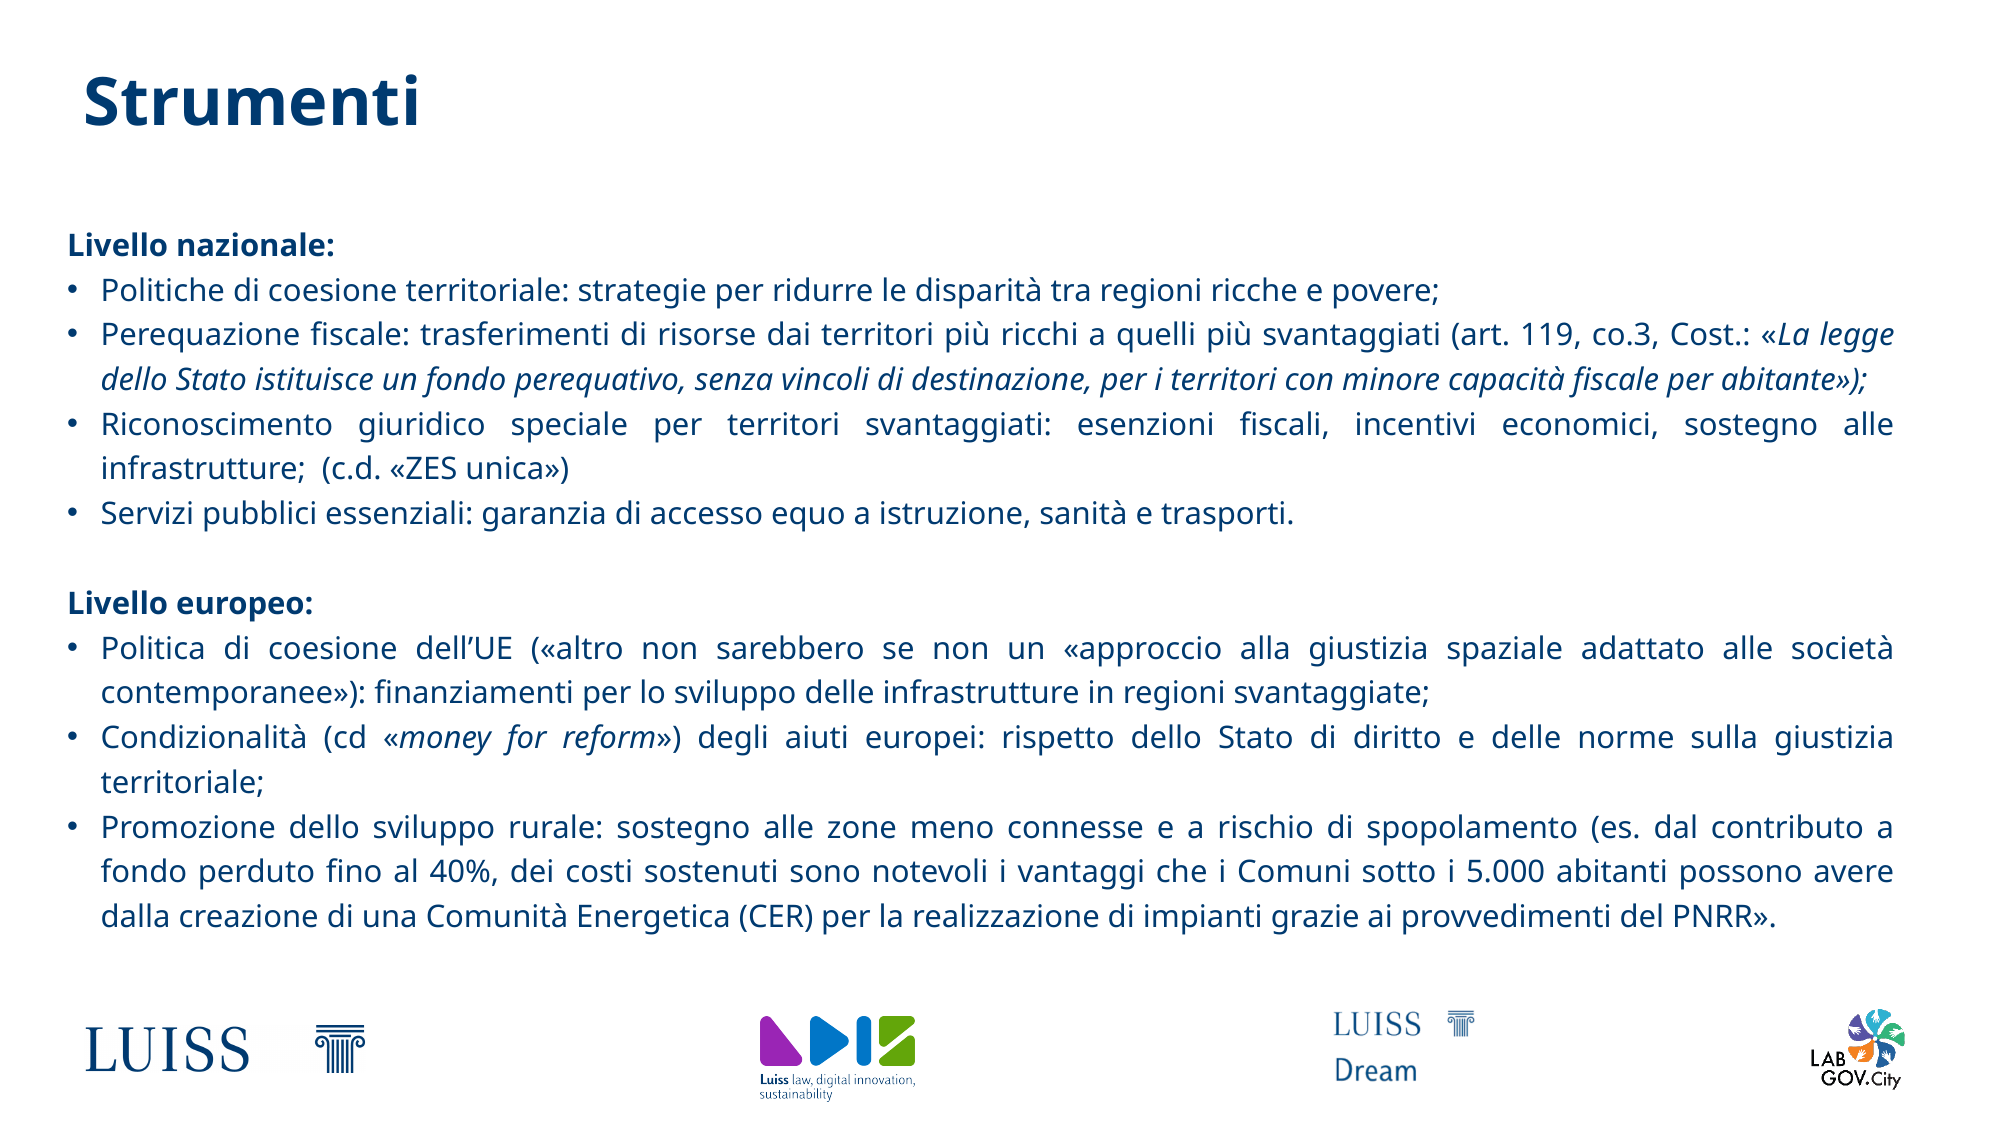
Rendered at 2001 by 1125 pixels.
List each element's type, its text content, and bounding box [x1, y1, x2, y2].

title Strumenti [68, 59, 1910, 187]
picture [1806, 1003, 1910, 1095]
picture [760, 1016, 915, 1102]
list Livello nazionale: Politiche di coesione territoriale: strategie per ridurre le disparità tra regioni ricche e povere; Perequazione fiscale: trasferimenti di risorse dai territori più ricchi a quelli più svantaggiati (art. 119, co.3, Cost.: «La legge dello Stato istituisce un fondo perequativo, senza vincoli di destinazione, per i territori con minore capacità fiscale per abitante»); Riconoscimento giuridico speciale per territori svantaggiati: esenzioni fiscali, incentivi economici, sostegno alle infrastrutture; (c.d. «ZES unica») Servizi pubblici essenziali: garanzia di accesso equo a istruzione, sanità e trasporti. Livello europeo: Politica di coesione dell’UE («altro non sarebbero se non un «approccio alla giustizia spaziale adattato alle società contemporanee»): finanziamenti per lo sviluppo delle infrastrutture in regioni svantaggiate; Condizionalità (cd «money for reform») degli aiuti europei: rispetto dello Stato di diritto e delle norme sulla giustizia territoriale; Promozione dello sviluppo rurale: sostegno alle zone meno connesse e a rischio di spopolamento (es. dal contributo a fondo perduto fino al 40%, dei costi sostenuti sono notevoli i vantaggi che i Comuni sotto i 5.000 abitanti possono avere dalla creazione di una Comunità Energetica (CER) per la realizzazione di impianti grazie ai provvedimenti del PNRR». [52, 187, 1910, 965]
picture [1323, 1002, 1479, 1096]
picture [84, 1025, 366, 1073]
